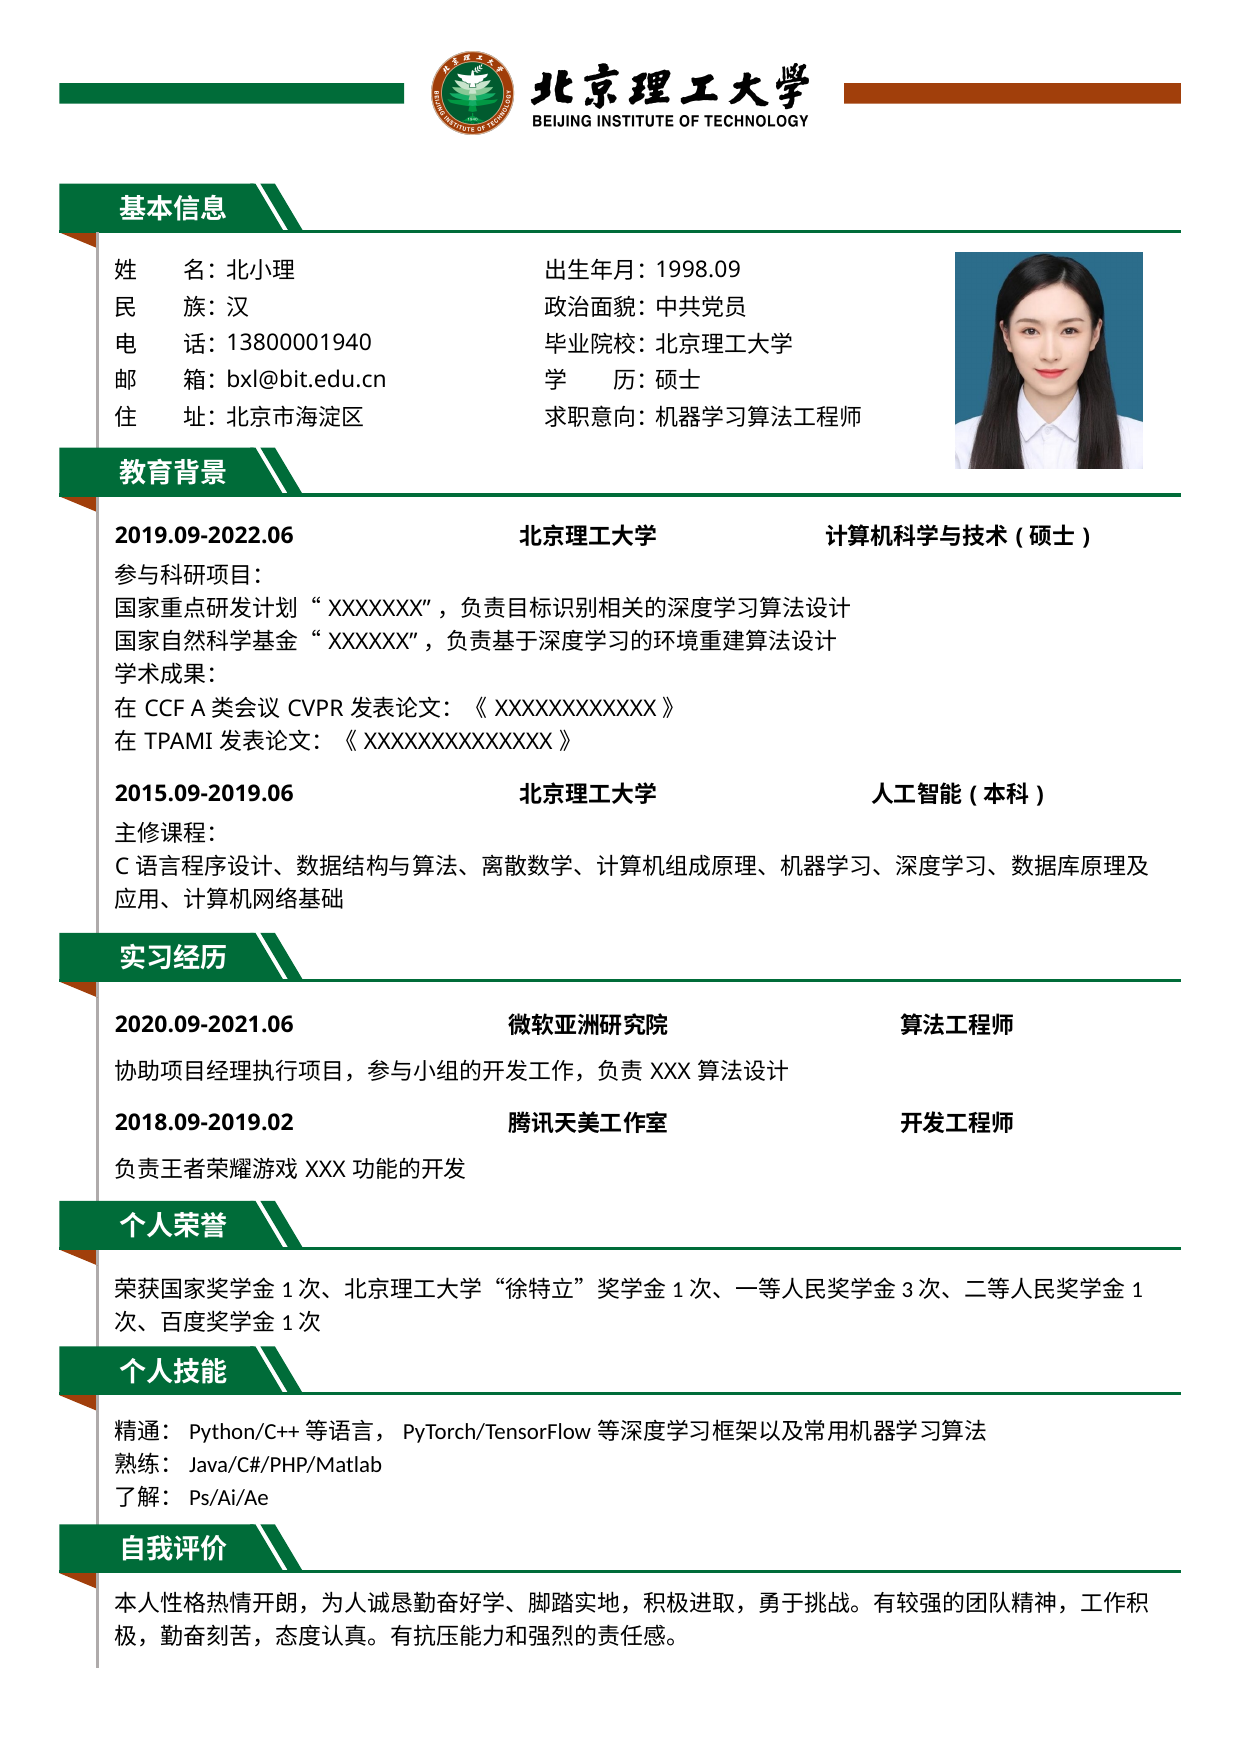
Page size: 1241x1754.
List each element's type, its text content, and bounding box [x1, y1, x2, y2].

table_cell 参与科研项目： 国家重点研发计划“XXXXXXX”，负责目标识别相关的深度学习算法设计 国家自然科学基金“XXXXXX”，负责基于深度学习的环境重建算法设计 学术成果： 在CCF A类会议CVPR发表论文：《XXXXXXXXXXXX》 在TPAMI发表论文：《XXXXXXXXXXXXXX》 [115, 556, 1150, 756]
table_cell 协助项目经理执行项目，参与小组的开发工作，负责XXX算法设计 [115, 1048, 1150, 1092]
table_cell 民 族： [115, 287, 226, 324]
table_cell 负责王者荣耀游戏XXX功能的开发 [115, 1146, 1150, 1190]
table_header 2020.09-2021.06 [115, 999, 412, 1048]
table_header 1998.09 [655, 250, 960, 287]
table_header 算法工程师 [765, 999, 1150, 1048]
picture [431, 51, 809, 135]
table_cell 机器学习算法工程师 [655, 397, 955, 434]
table_cell 邮 箱： [115, 360, 226, 397]
table_header 姓 名： [115, 250, 226, 287]
table_cell 中共党员 [655, 287, 955, 324]
table_cell 北京理工大学 [655, 324, 955, 360]
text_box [59, 447, 1181, 513]
table_header 2015.09-2019.06 [115, 771, 412, 814]
table_cell 汉 [226, 287, 544, 324]
table_cell 主修课程： C语言程序设计、数据结构与算法、离散数学、计算机组成原理、机器学习、深度学习、数据库原理及应用、计算机网络基础 [115, 814, 1150, 914]
picture [955, 252, 1143, 469]
table_header 2018.09-2019.02 [115, 1097, 412, 1146]
table_header 北京理工大学 [412, 513, 765, 556]
table_header 计算机科学与技术(硕士) [765, 513, 1150, 556]
table_cell 求职意向： [544, 397, 655, 434]
table_cell 电 话： [115, 324, 226, 360]
table_header 北京理工大学 [412, 771, 765, 814]
table_cell 学 历： [544, 360, 655, 397]
table_header 微软亚洲研究院 [412, 999, 765, 1048]
table_cell 住 址： [115, 397, 226, 434]
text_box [59, 932, 1181, 998]
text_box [59, 1524, 1181, 1589]
table_cell bxl@bit.edu.cn [226, 360, 544, 397]
text_box 精通：Python/C++等语言，PyTorch/TensorFlow等深度学习框架以及常用机器学习算法 熟练：Java/C#/PHP/Matlab 了解：Ps/Ai/Ae [114, 1411, 1150, 1518]
table_header 出生年月： [544, 250, 655, 287]
table_cell 硕士 [655, 360, 955, 397]
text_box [59, 1200, 1181, 1266]
table_header 开发工程师 [765, 1097, 1150, 1146]
table_header 北小理 [226, 250, 544, 287]
table_header 腾讯天美工作室 [412, 1097, 765, 1146]
table_cell 北京市海淀区 [226, 397, 544, 434]
table_cell 毕业院校： [544, 324, 655, 360]
table_header 人工智能(本科) [765, 771, 1150, 814]
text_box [59, 1346, 1181, 1411]
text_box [59, 183, 1181, 249]
table_cell 政治面貌： [544, 287, 655, 324]
table_cell 13800001940 [226, 324, 544, 360]
text_box 荣获国家奖学金1次、北京理工大学“徐特立”奖学金1次、一等人民奖学金3次、二等人民奖学金1次、百度奖学金1次 [114, 1266, 1150, 1343]
table_header 2019.09-2022.06 [115, 513, 412, 556]
text_box 本人性格热情开朗，为人诚恳勤奋好学、脚踏实地，积极进取，勇于挑战。有较强的团队精神，工作积极，勤奋刻苦，态度认真。有抗压能力和强烈的责任感。 [114, 1589, 1150, 1657]
